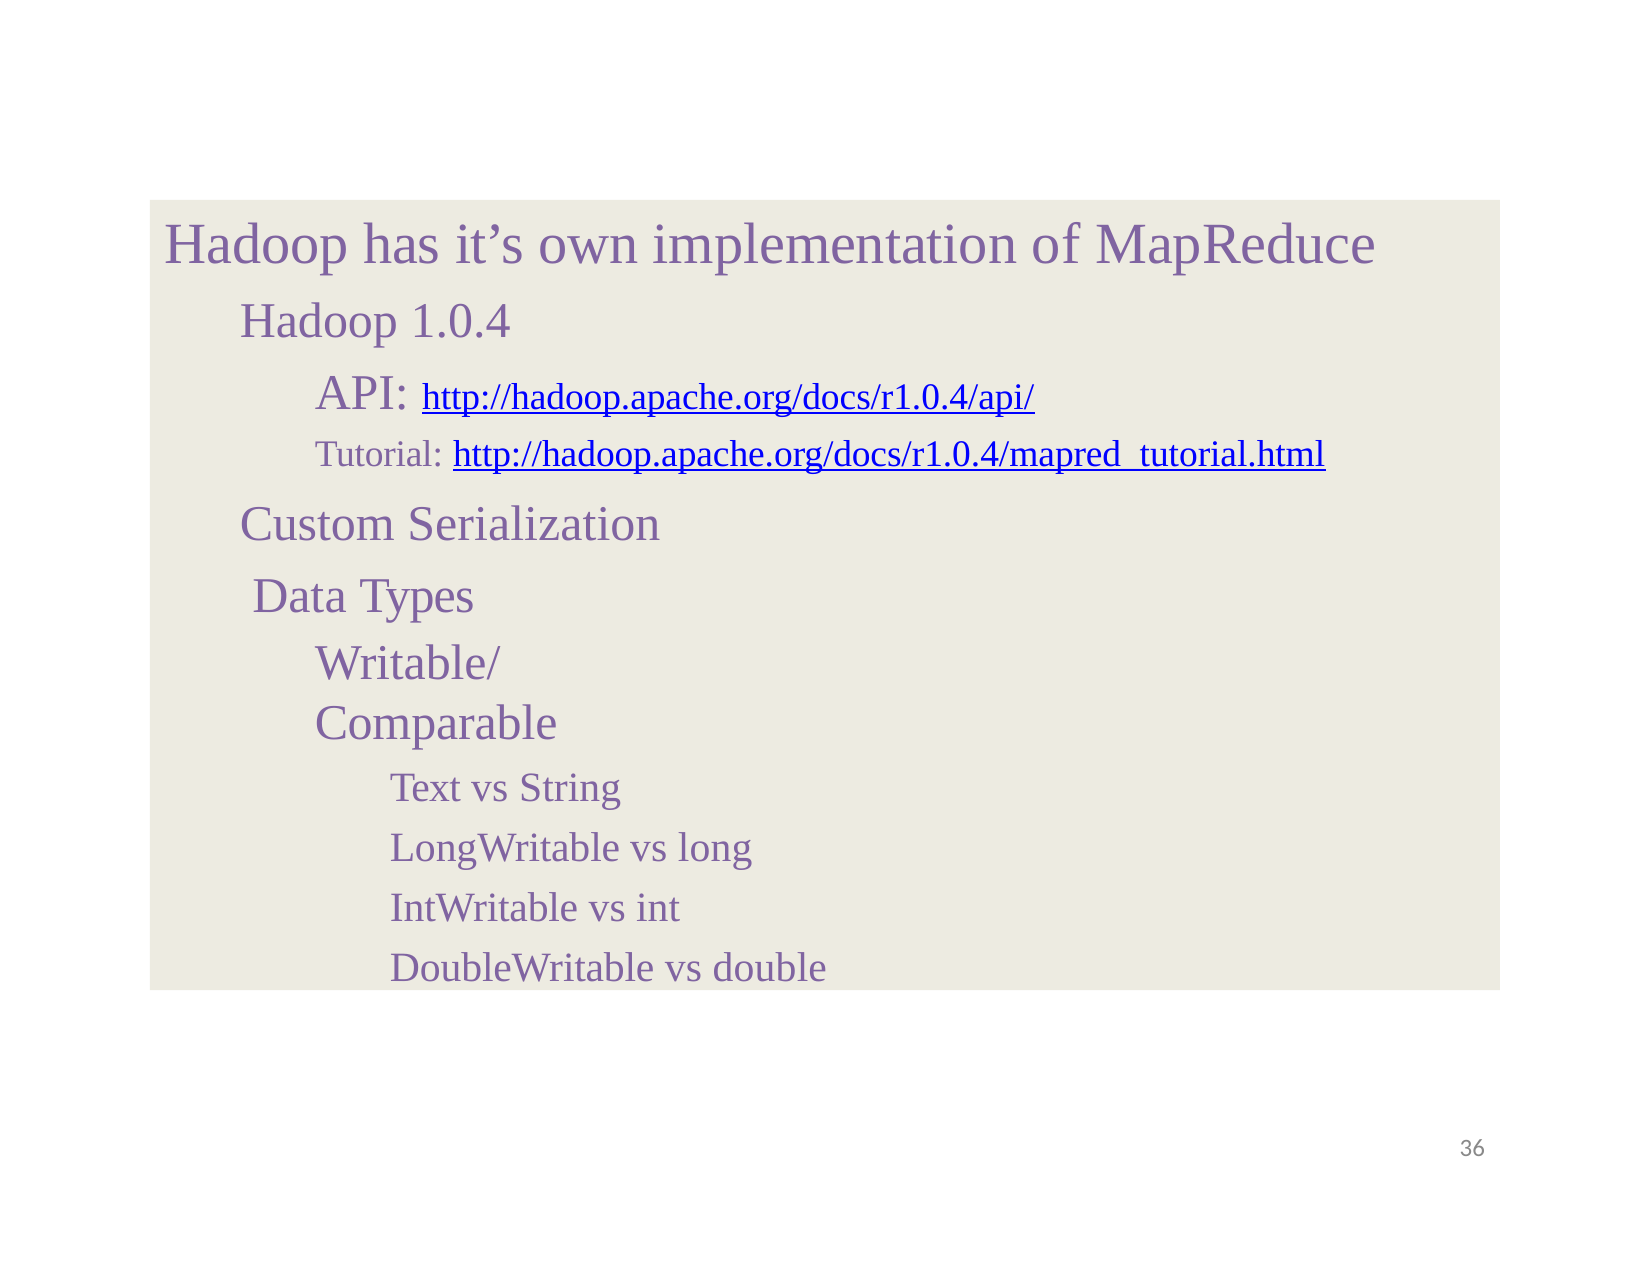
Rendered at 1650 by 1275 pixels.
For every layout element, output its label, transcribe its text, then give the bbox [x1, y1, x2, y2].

text_box Hadoop has it’s own implementation of MapReduce Hadoop 1.0.4 API: http://hadoop.apache.org/docs/r1.0.4/api/ Tutorial: http://hadoop.apache.org/docs/r1.0.4/mapred_tutorial.html Custom Serialization Data Types Writable/Comparable Text vs String LongWritable vs long IntWritable vs int DoubleWritable vs double [149, 199, 1500, 991]
slide_number 36 [1457, 1135, 1492, 1275]
